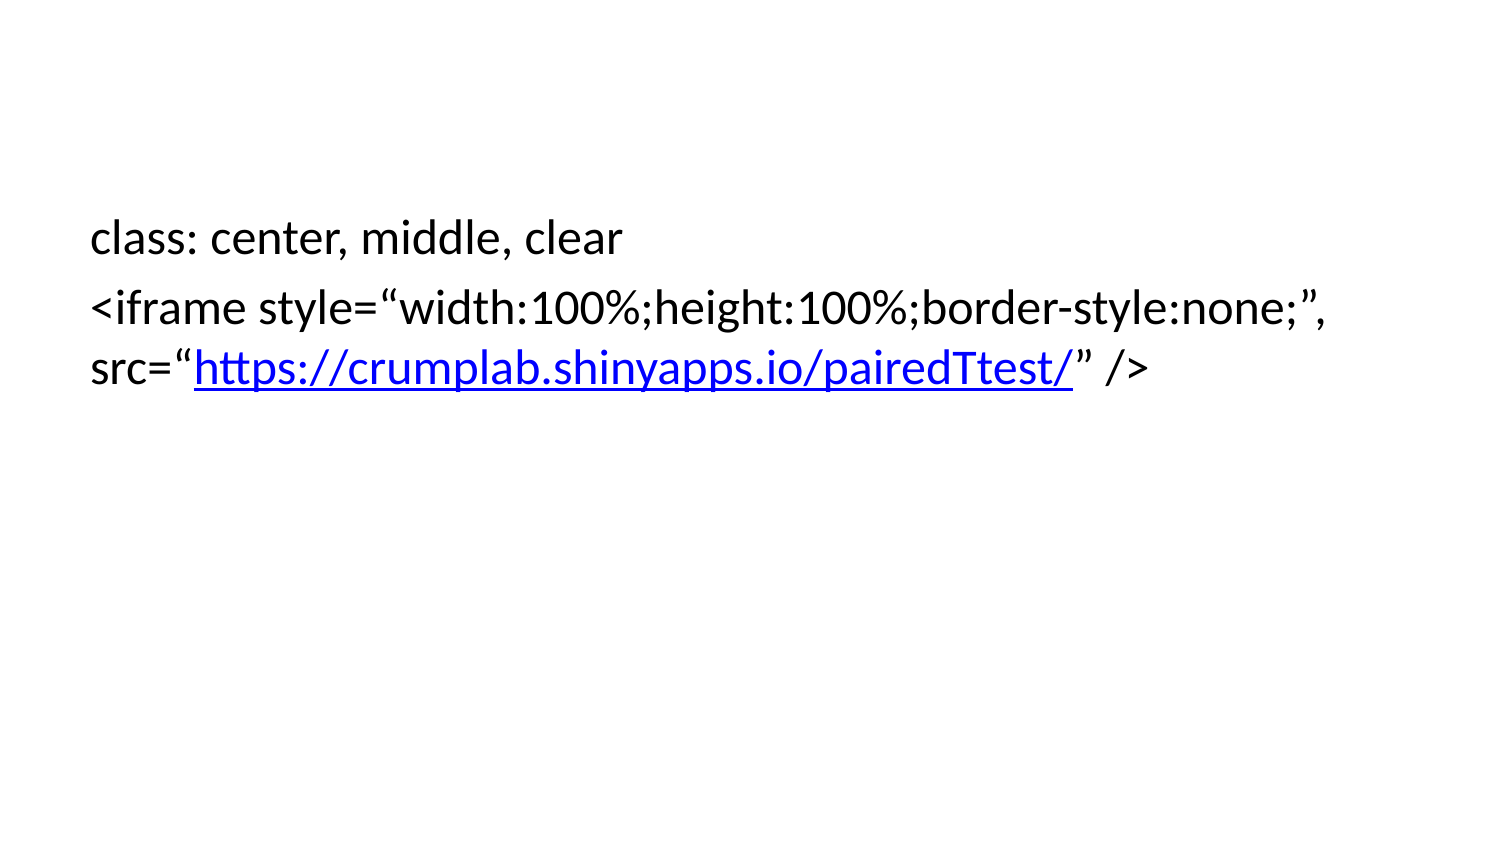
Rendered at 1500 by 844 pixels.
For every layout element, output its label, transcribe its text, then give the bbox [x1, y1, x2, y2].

list class: center, middle, clear <iframe style=“width:100%;height:100%;border-style:none;”, src=“https://crumplab.shinyapps.io/pairedTtest/” /> [75, 196, 1425, 754]
